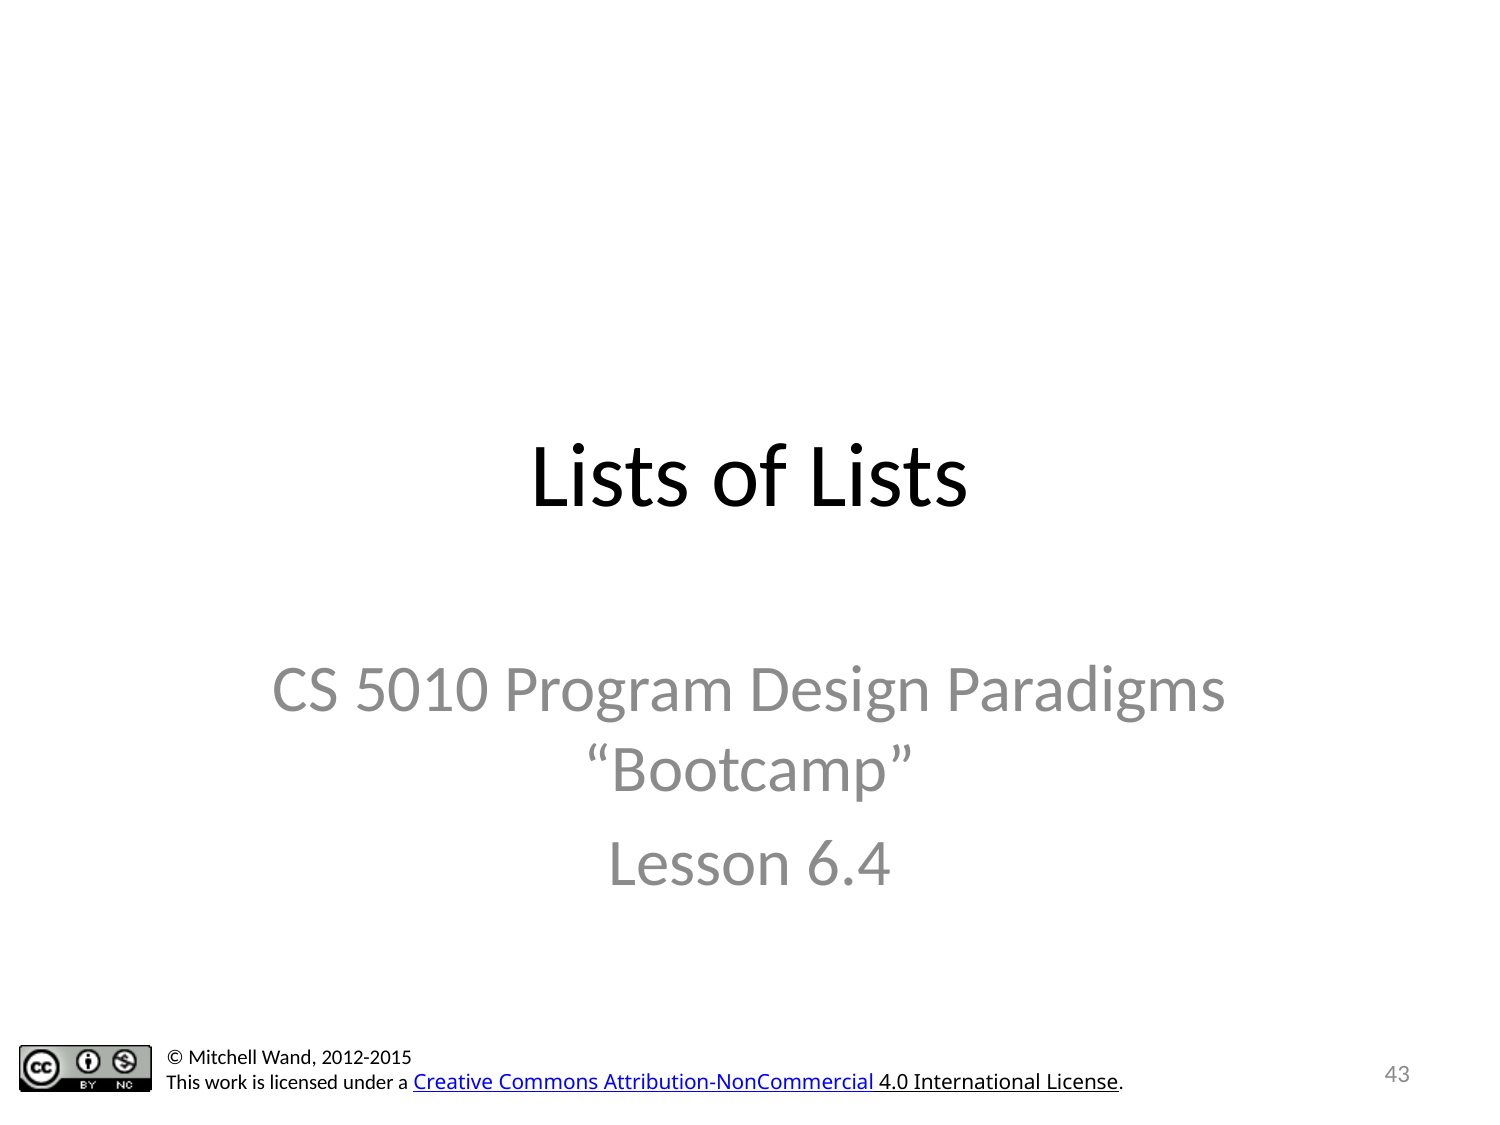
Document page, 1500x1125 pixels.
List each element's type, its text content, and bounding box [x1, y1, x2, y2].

title Lists of Lists [112, 349, 1388, 591]
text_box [19, 1035, 1481, 1102]
subtitle CS 5010 Program Design Paradigms “Bootcamp” Lesson 6.4 [225, 637, 1275, 925]
